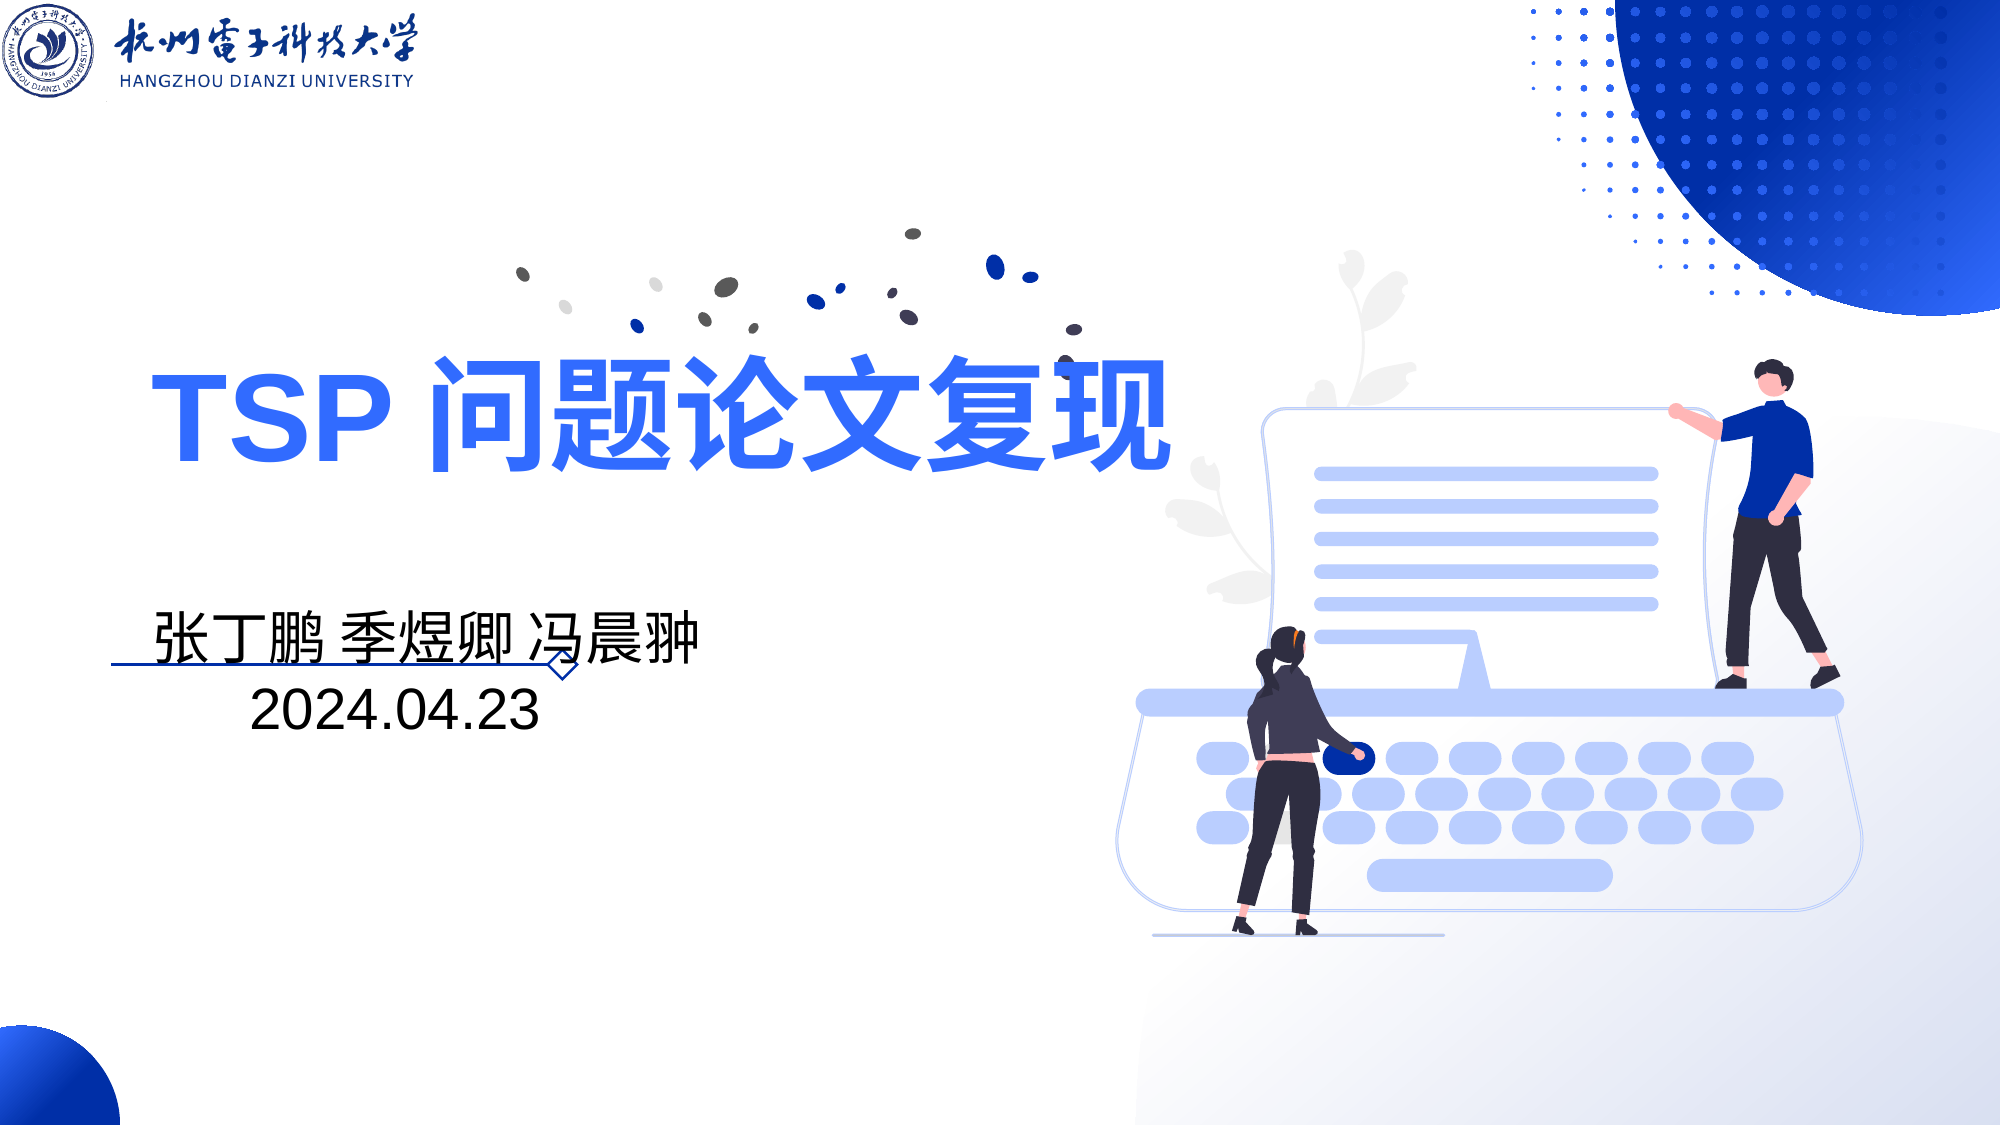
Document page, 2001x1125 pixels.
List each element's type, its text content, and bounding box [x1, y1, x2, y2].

subtitle 张丁鹏 季煜卿 冯晨翀 2024.04.23 [136, 593, 966, 751]
title TSP问题论文复现 [136, 326, 1345, 494]
picture [0, 0, 418, 102]
